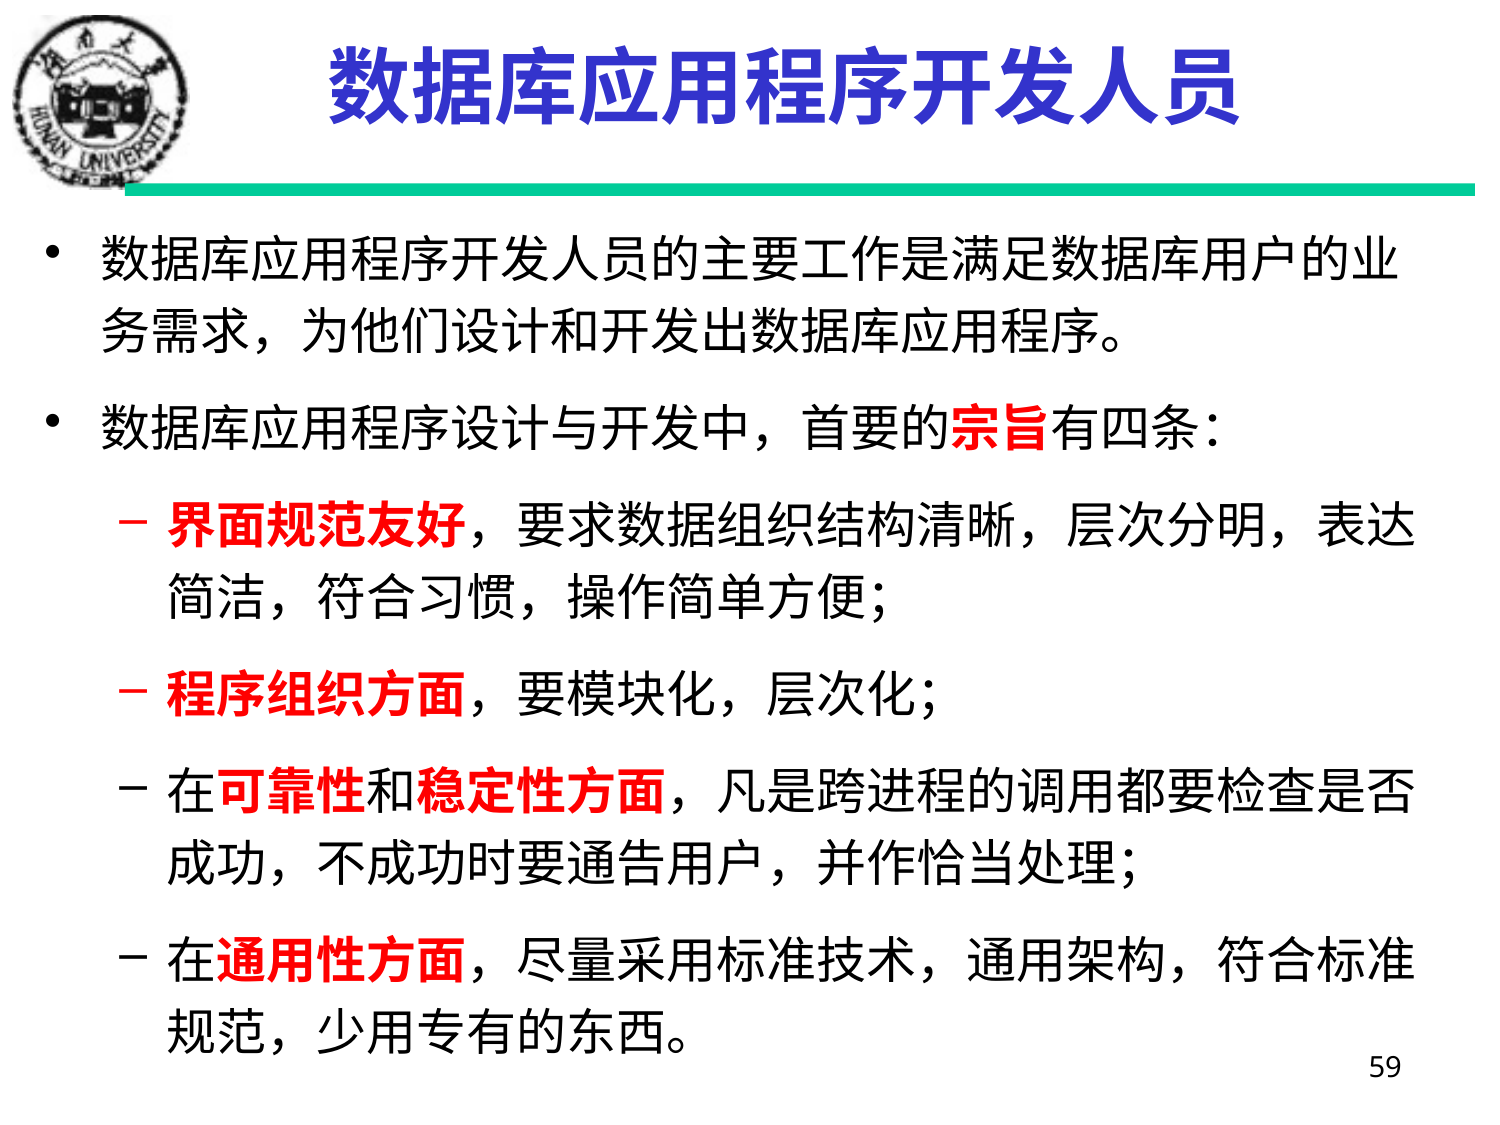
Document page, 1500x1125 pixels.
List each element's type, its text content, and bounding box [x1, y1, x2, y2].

slide_number 59 [1104, 1067, 1418, 1117]
title 数据库应用程序开发人员 [100, 0, 1472, 169]
picture [12, 15, 190, 190]
list 数据库应用程序开发人员的主要工作是满足数据库用户的业务需求，为他们设计和开发出数据库应用程序。 数据库应用程序设计与开发中，首要的宗旨有四条： 界面规范友好，要求数据组织结构清晰，层次分明，表达简洁，符合习惯，操作简单方便； 程序组织方面，要模块化，层次化； 在可靠性和稳定性方面，凡是跨进程的调用都要检查是否成功，不成功时要通告用户，并作恰当处理； 在通用性方面，尽量采用标准技术，通用架构，符合标准规范，少用专有的东西。 [29, 207, 1460, 1067]
